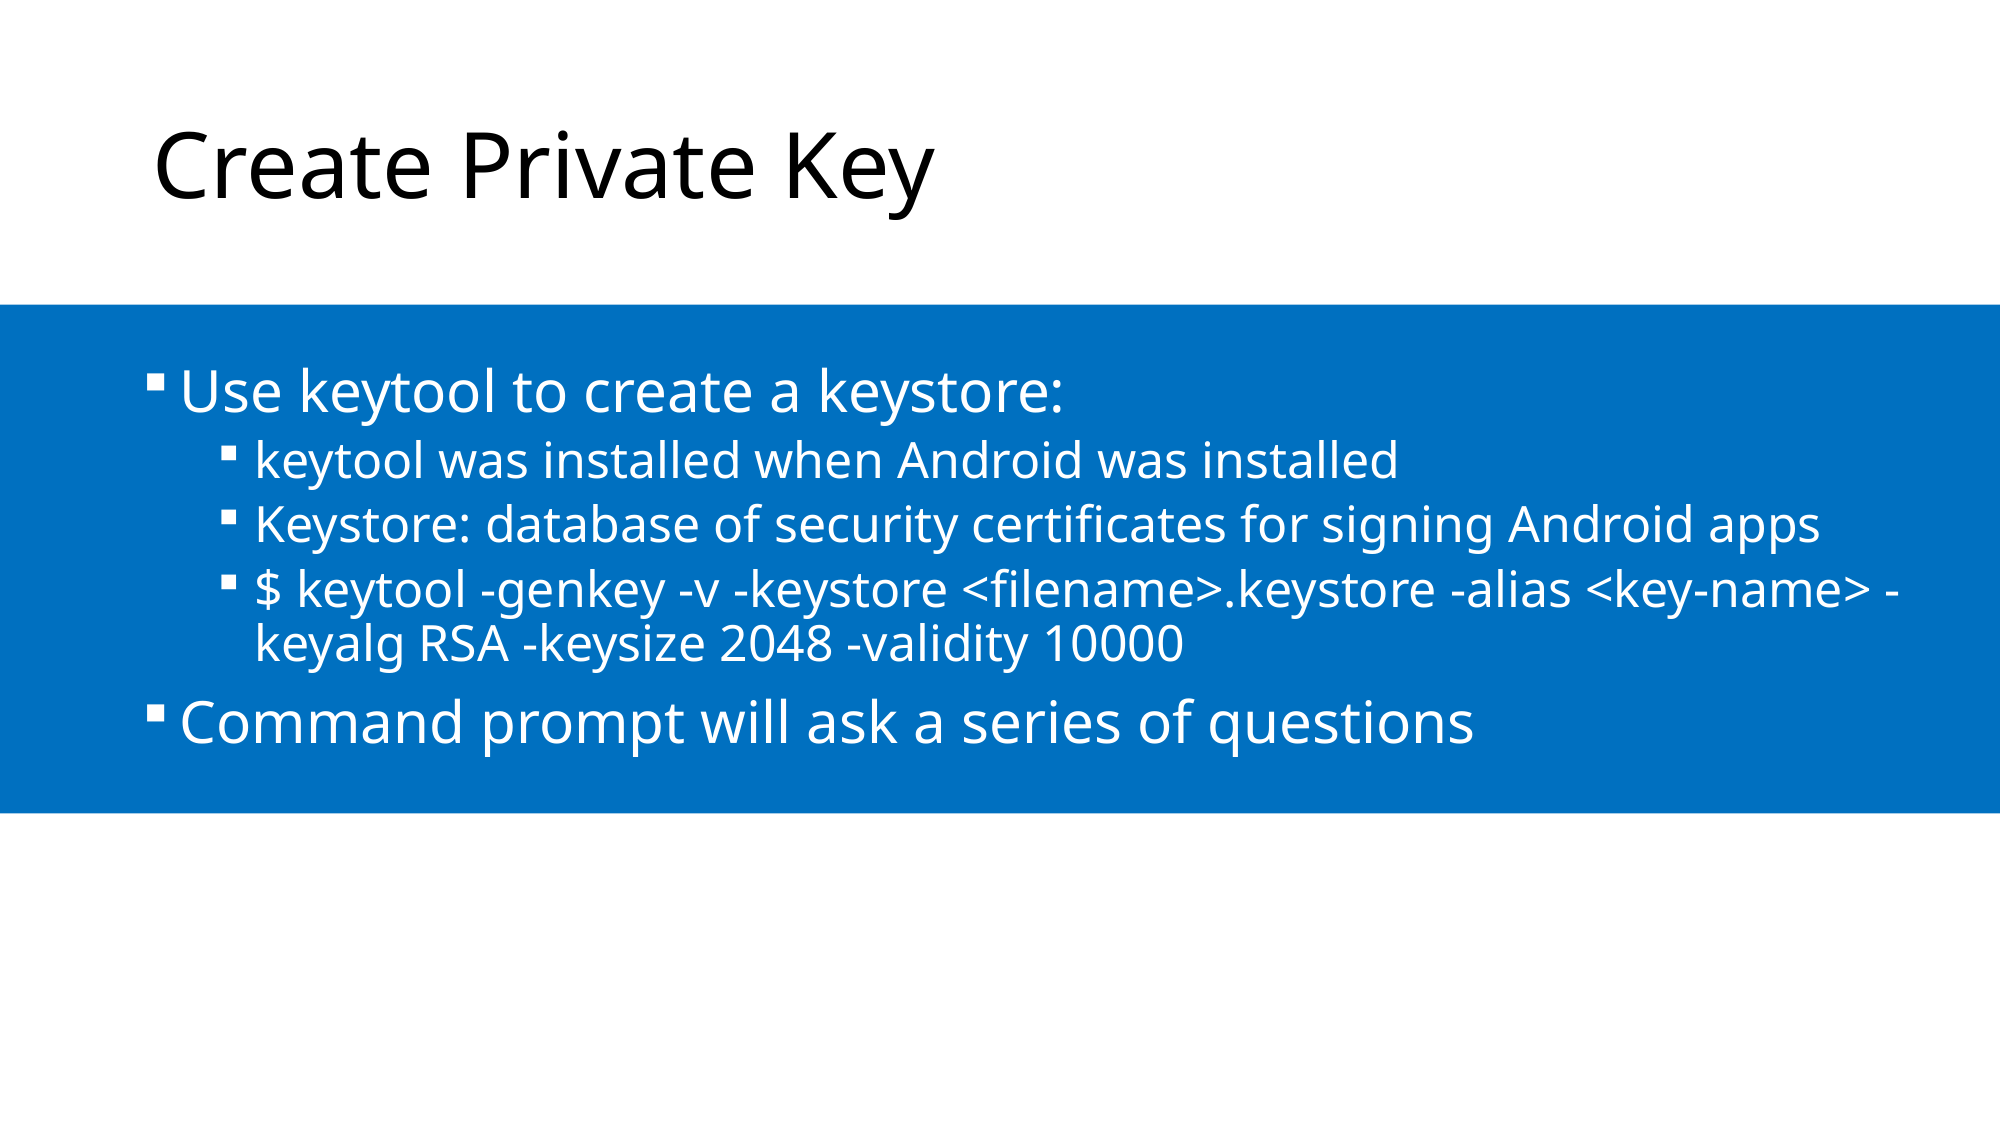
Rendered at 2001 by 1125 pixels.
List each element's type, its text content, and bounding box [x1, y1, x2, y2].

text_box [0, 304, 2000, 814]
title Create Private Key [137, 59, 1863, 278]
